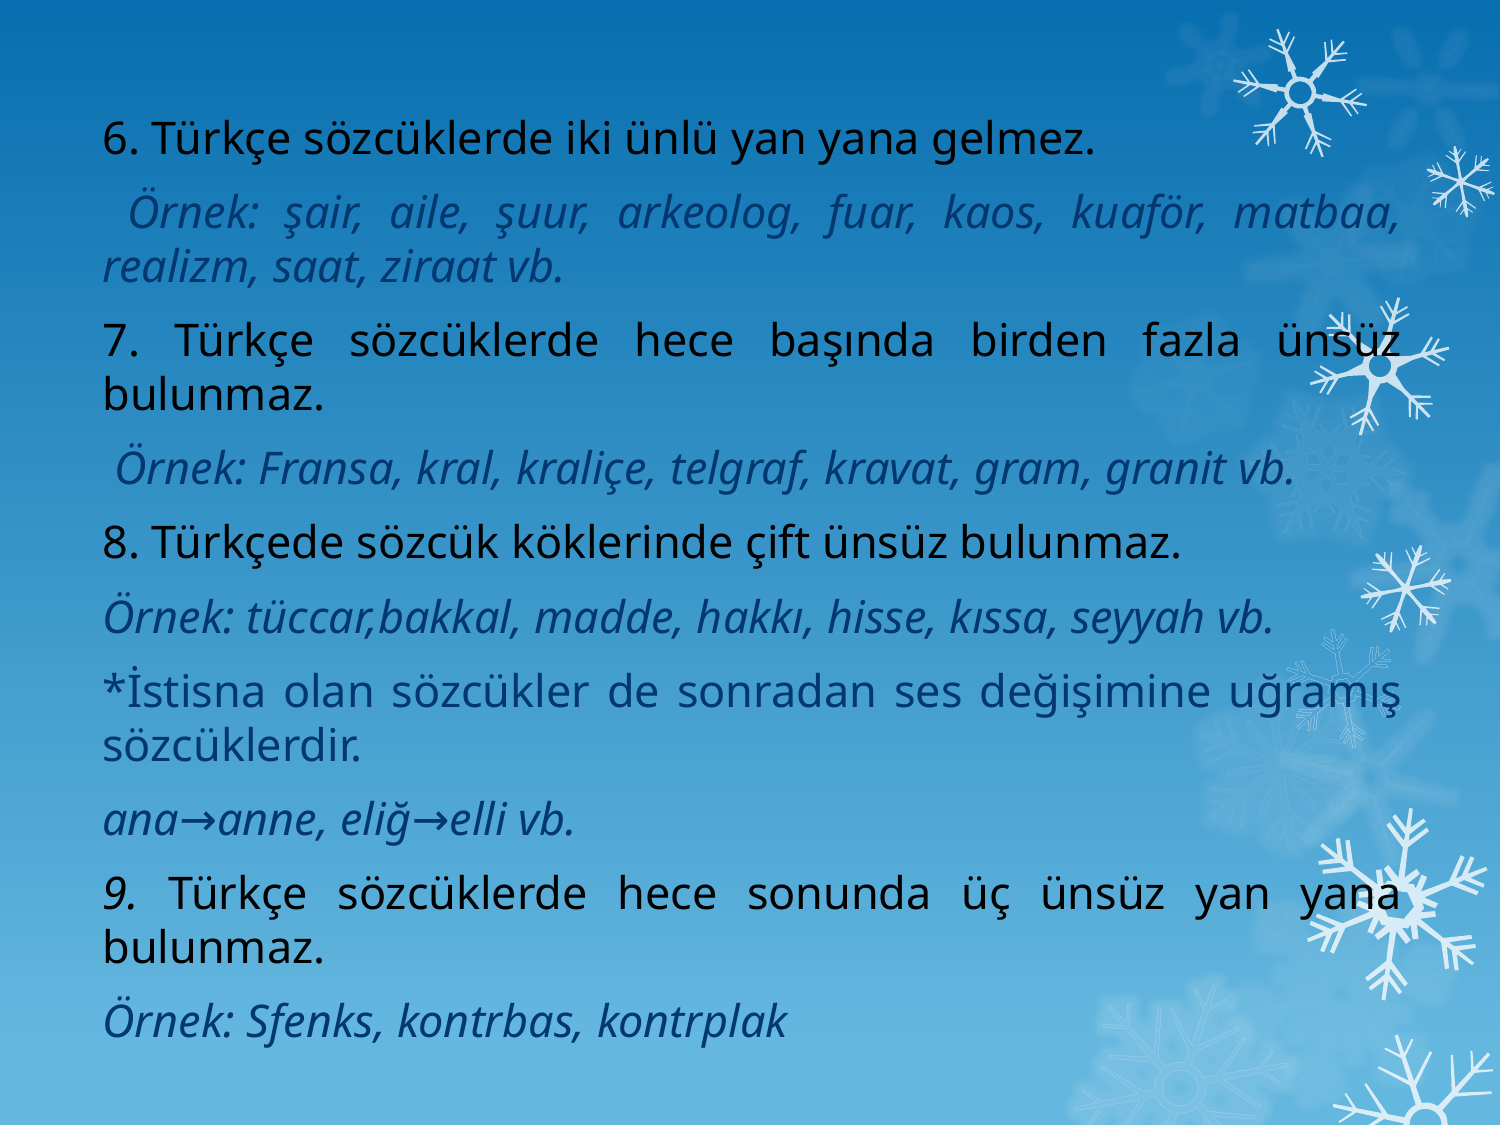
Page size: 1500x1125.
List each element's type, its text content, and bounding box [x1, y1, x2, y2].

subtitle 6. Türkçe sözcüklerde iki ünlü yan yana gelmez. Örnek: şair, aile, şuur, arkeolog, fuar, kaos, kuaför, matbaa, realizm, saat, ziraat vb. 7. Türkçe sözcüklerde hece başında birden fazla ünsüz bulunmaz. Örnek: Fransa, kral, kraliçe, telgraf, kravat, gram, granit vb. 8. Türkçede sözcük köklerinde çift ünsüz bulunmaz. Örnek: tüccar,bakkal, madde, hakkı, hisse, kıssa, seyyah vb. *İstisna olan sözcükler de sonradan ses değişimine uğramış sözcüklerdir. ana→anne, eliğ→elli vb. 9. Türkçe sözcüklerde hece sonunda üç ünsüz yan yana bulunmaz. Örnek: Sfenks, kontrbas, kontrplak [87, 101, 1418, 1071]
